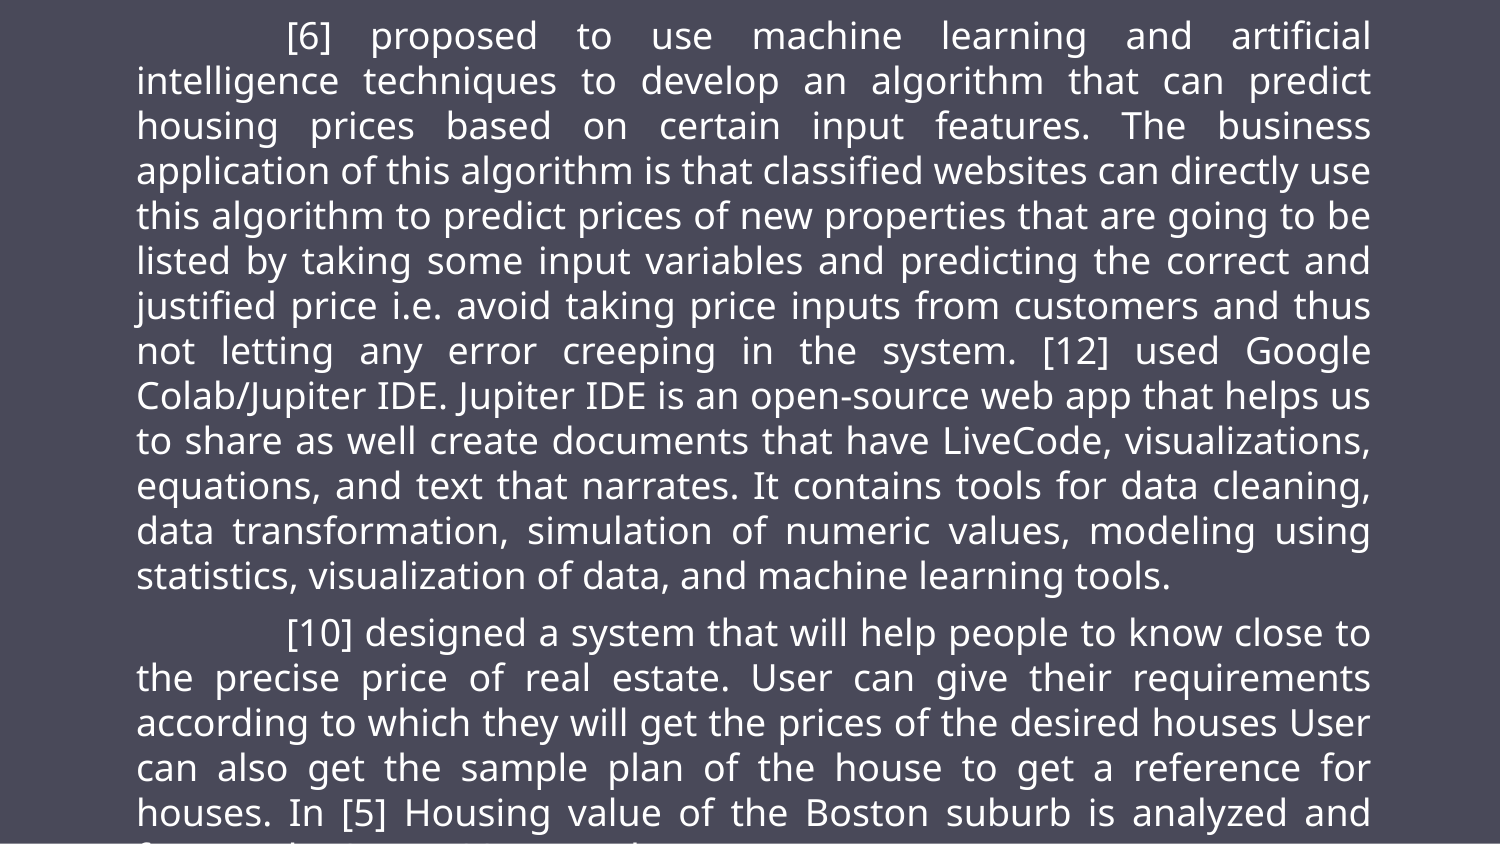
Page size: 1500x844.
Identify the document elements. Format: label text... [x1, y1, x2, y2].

text_box [6] proposed to use machine learning and artificial intelligence techniques to develop an algorithm that can predict housing prices based on certain input features. The business application of this algorithm is that classified websites can directly use this algorithm to predict prices of new properties that are going to be listed by taking some input variables and predicting the correct and justified price i.e. avoid taking price inputs from customers and thus not letting any error creeping in the system. [12] used Google Colab/Jupiter IDE. Jupiter IDE is an open-source web app that helps us to share as well create documents that have LiveCode, visualizations, equations, and text that narrates. It contains tools for data cleaning, data transformation, simulation of numeric values, modeling using statistics, visualization of data, and machine learning tools. [10] designed a system that will help people to know close to the precise price of real estate. User can give their requirements according to which they will get the prices of the desired houses User can also get the sample plan of the house to get a reference for houses. In [5] Housing value of the Boston suburb is analyzed and forecast by SVM, LSSVM, and [62, 4, 1388, 844]
text_box [0, 0, 1500, 844]
